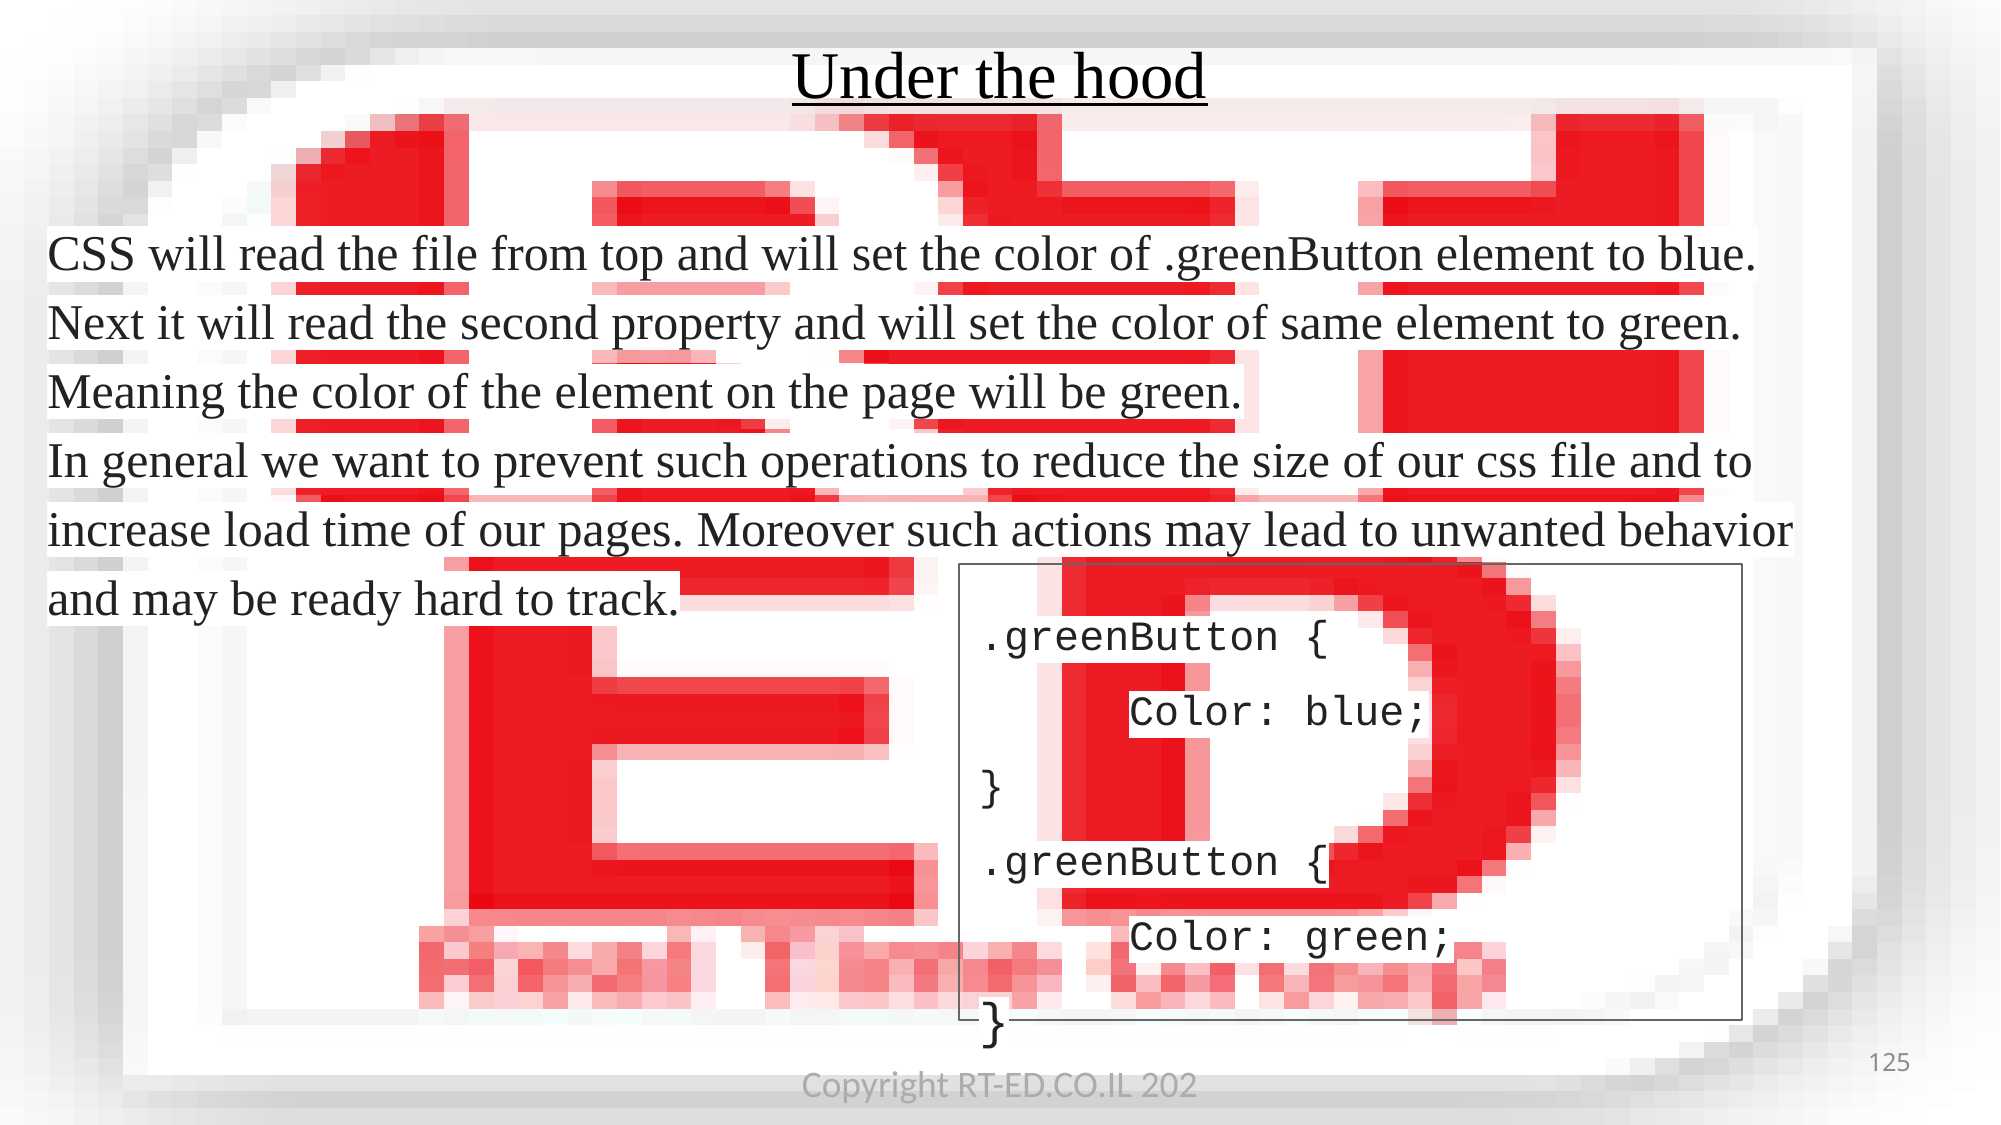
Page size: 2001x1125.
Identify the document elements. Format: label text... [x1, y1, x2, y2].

text_box Under the hood [68, 0, 1932, 110]
text_box Copyright RT-ED.CO.IL 202 [787, 1052, 1213, 1113]
text_box CSS will read the file from top and will set the color of .greenButton element to blue. Next it will read the second property and will set the color of same element to green. Meaning the color of the element on the page will be green. In general we want to prevent such operations to reduce the size of our css file and to increase load time of our pages. Moreover such actions may lead to unwanted behavior and may be ready hard to track. [27, 191, 1891, 704]
slide_number 125 [1853, 1019, 1974, 1106]
text_box .greenButton { Color: blue; } .greenButton { Color: green; } [959, 563, 1743, 1020]
picture [0, 0, 2001, 1125]
